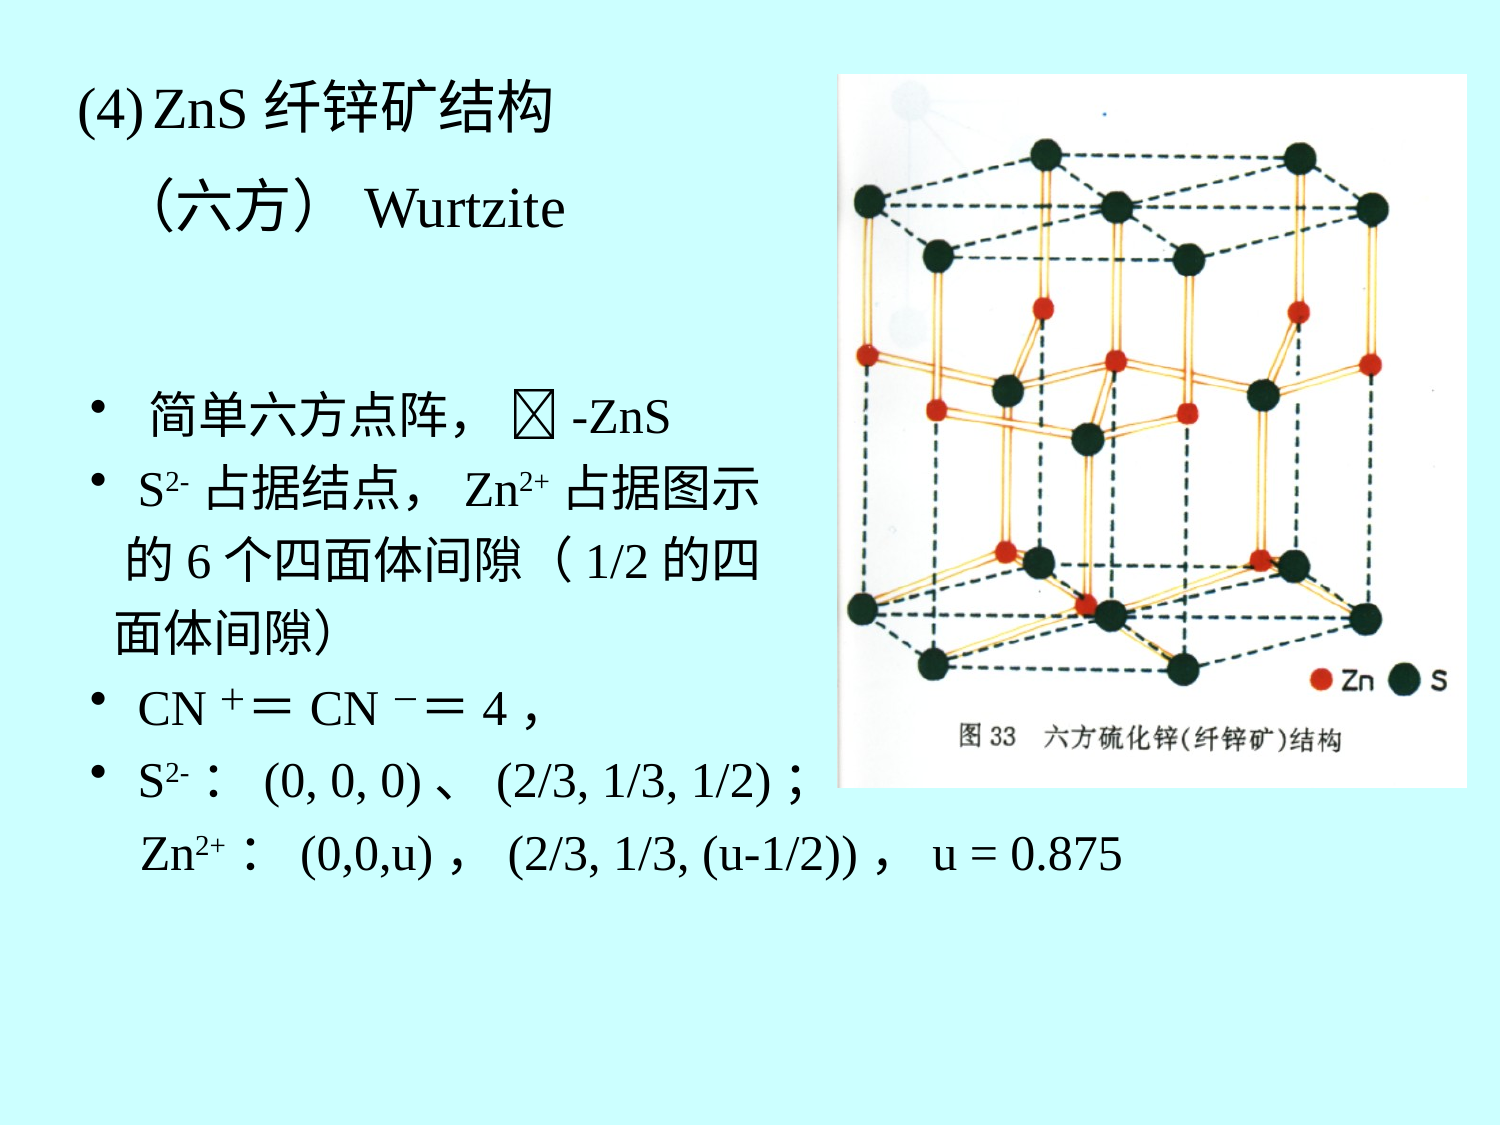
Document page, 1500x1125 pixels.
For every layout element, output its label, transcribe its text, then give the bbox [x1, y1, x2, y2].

picture [837, 74, 1467, 788]
text_box 简单六方点阵， -ZnS S2-占据结点，Zn2+占据图示 的6个四面体间隙（1/2的四 面体间隙） CN＋＝CN－＝4， S2-：(0, 0, 0)、(2/3, 1/3, 1/2)； Zn2+：(0,0,u)，(2/3, 1/3, (u-1/2))，u = 0.875 [75, 387, 1388, 888]
text_box ZnS纤锌矿结构 （六方）Wurtzite [62, 62, 613, 247]
